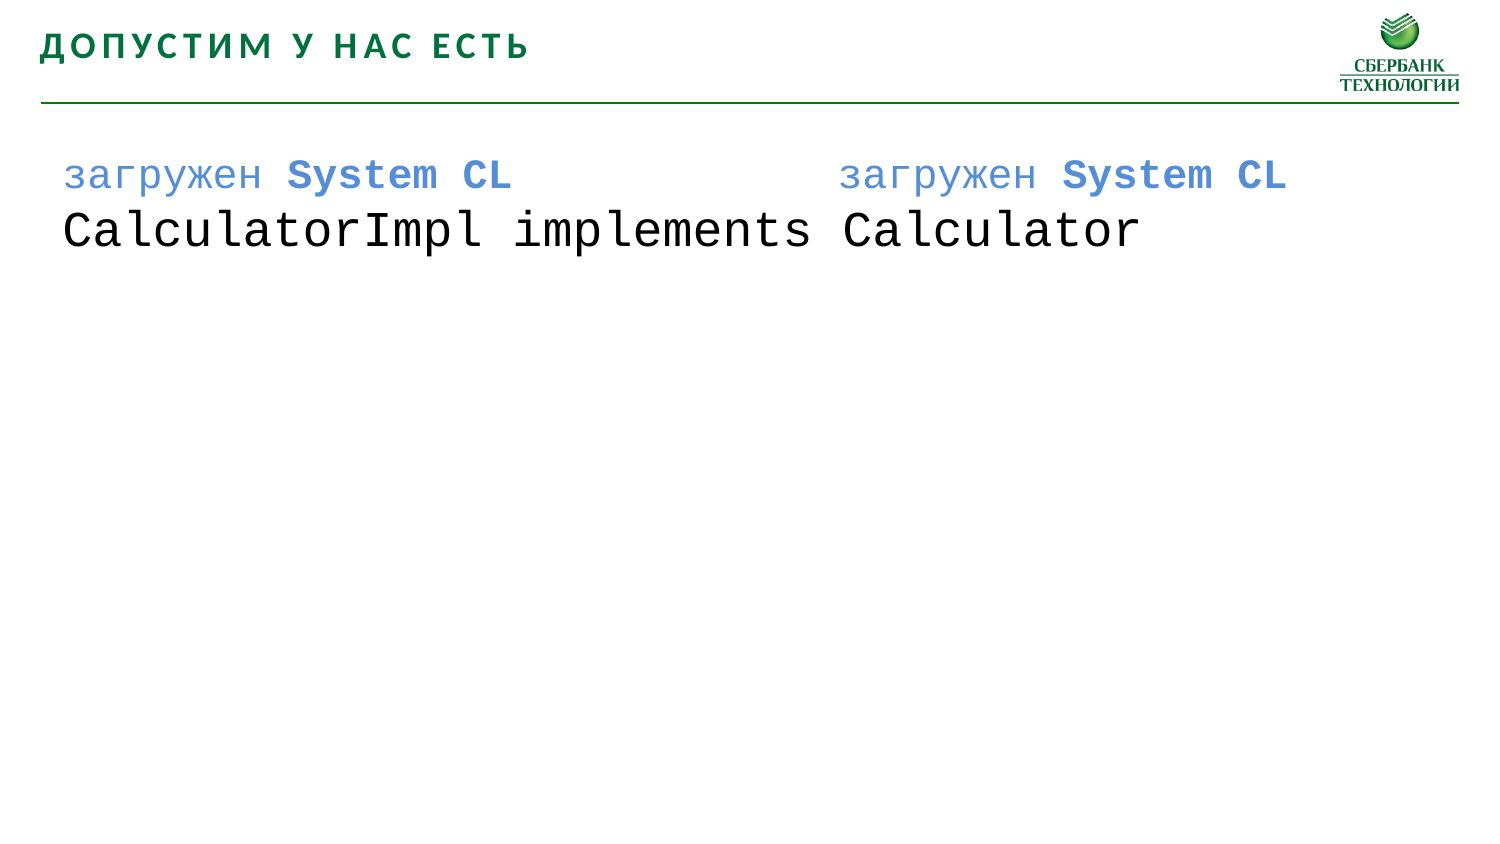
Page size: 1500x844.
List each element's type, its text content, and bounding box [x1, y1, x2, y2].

picture [1340, 13, 1459, 91]
list Допустим у нас есть [39, 13, 1270, 67]
text_box загружен System CL загружен System CL CalculatorImpl implements Calculator [47, 138, 1353, 264]
